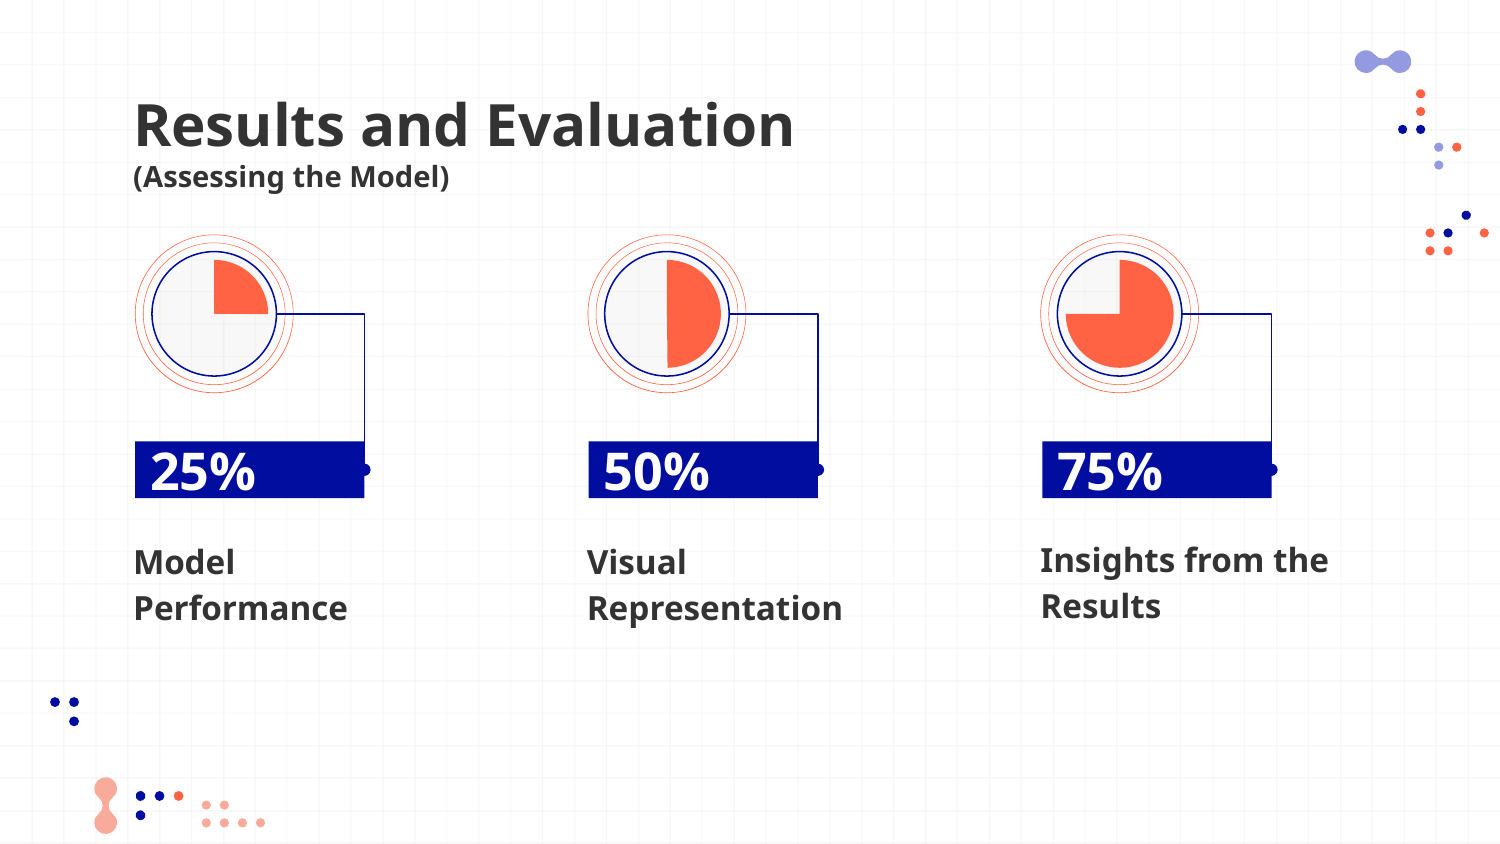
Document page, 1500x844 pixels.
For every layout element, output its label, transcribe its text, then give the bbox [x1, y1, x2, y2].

title Results and Evaluation (Assessing the Model) [118, 72, 1382, 167]
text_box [729, 313, 819, 471]
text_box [134, 234, 294, 394]
subtitle Visual Representation [571, 582, 929, 643]
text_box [1040, 234, 1200, 394]
title 25% [135, 441, 365, 499]
title 75% [1042, 441, 1272, 499]
title 50% [588, 441, 818, 499]
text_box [587, 234, 747, 394]
subtitle Insights from the Results [1025, 580, 1382, 641]
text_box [276, 313, 365, 471]
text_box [1181, 313, 1272, 471]
subtitle Model Performance [118, 582, 475, 643]
